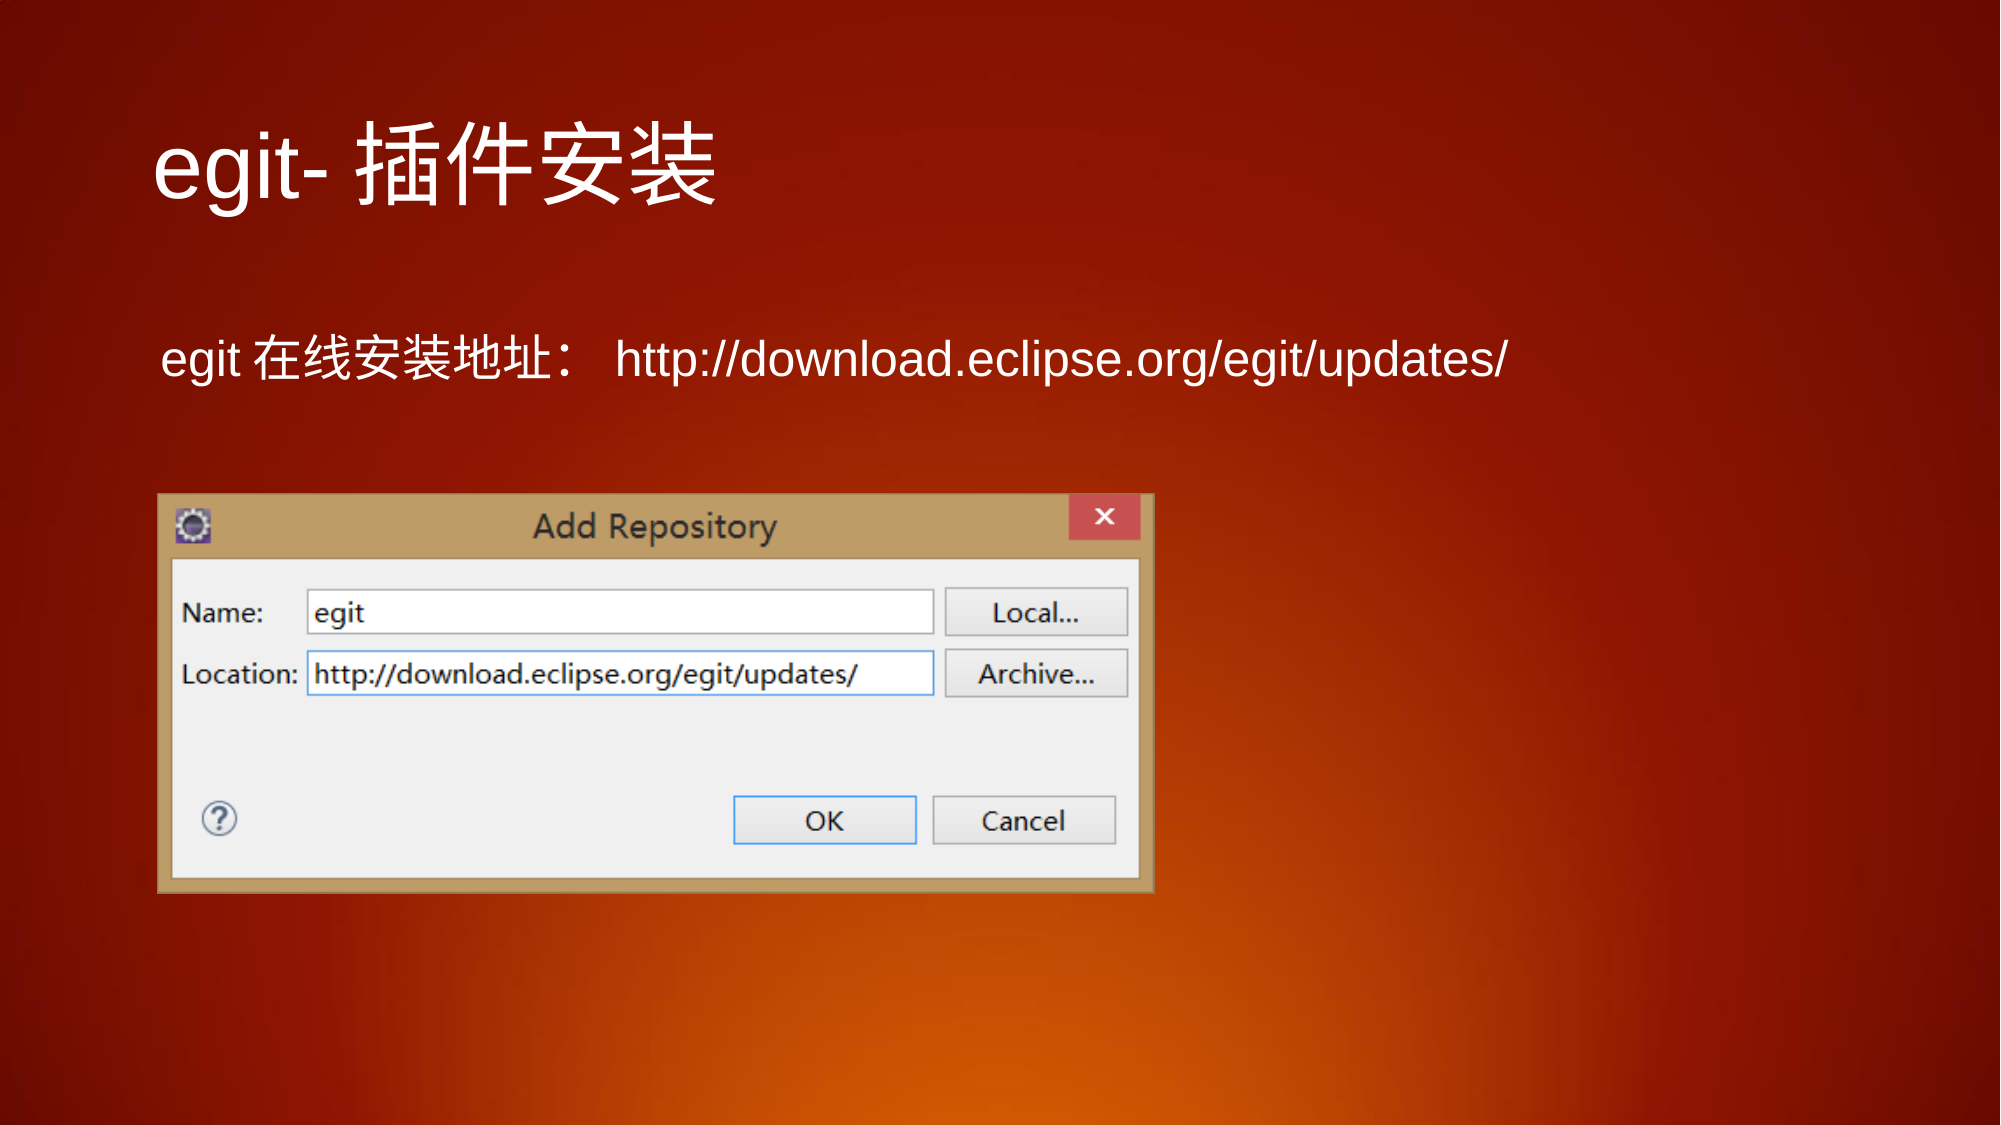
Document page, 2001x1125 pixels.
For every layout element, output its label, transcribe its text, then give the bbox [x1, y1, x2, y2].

text_box egit在线安装地址：http://download.eclipse.org/egit/updates/ [145, 319, 1525, 395]
picture [0, 0, 2000, 1125]
title egit-插件安装 [137, 59, 1863, 278]
